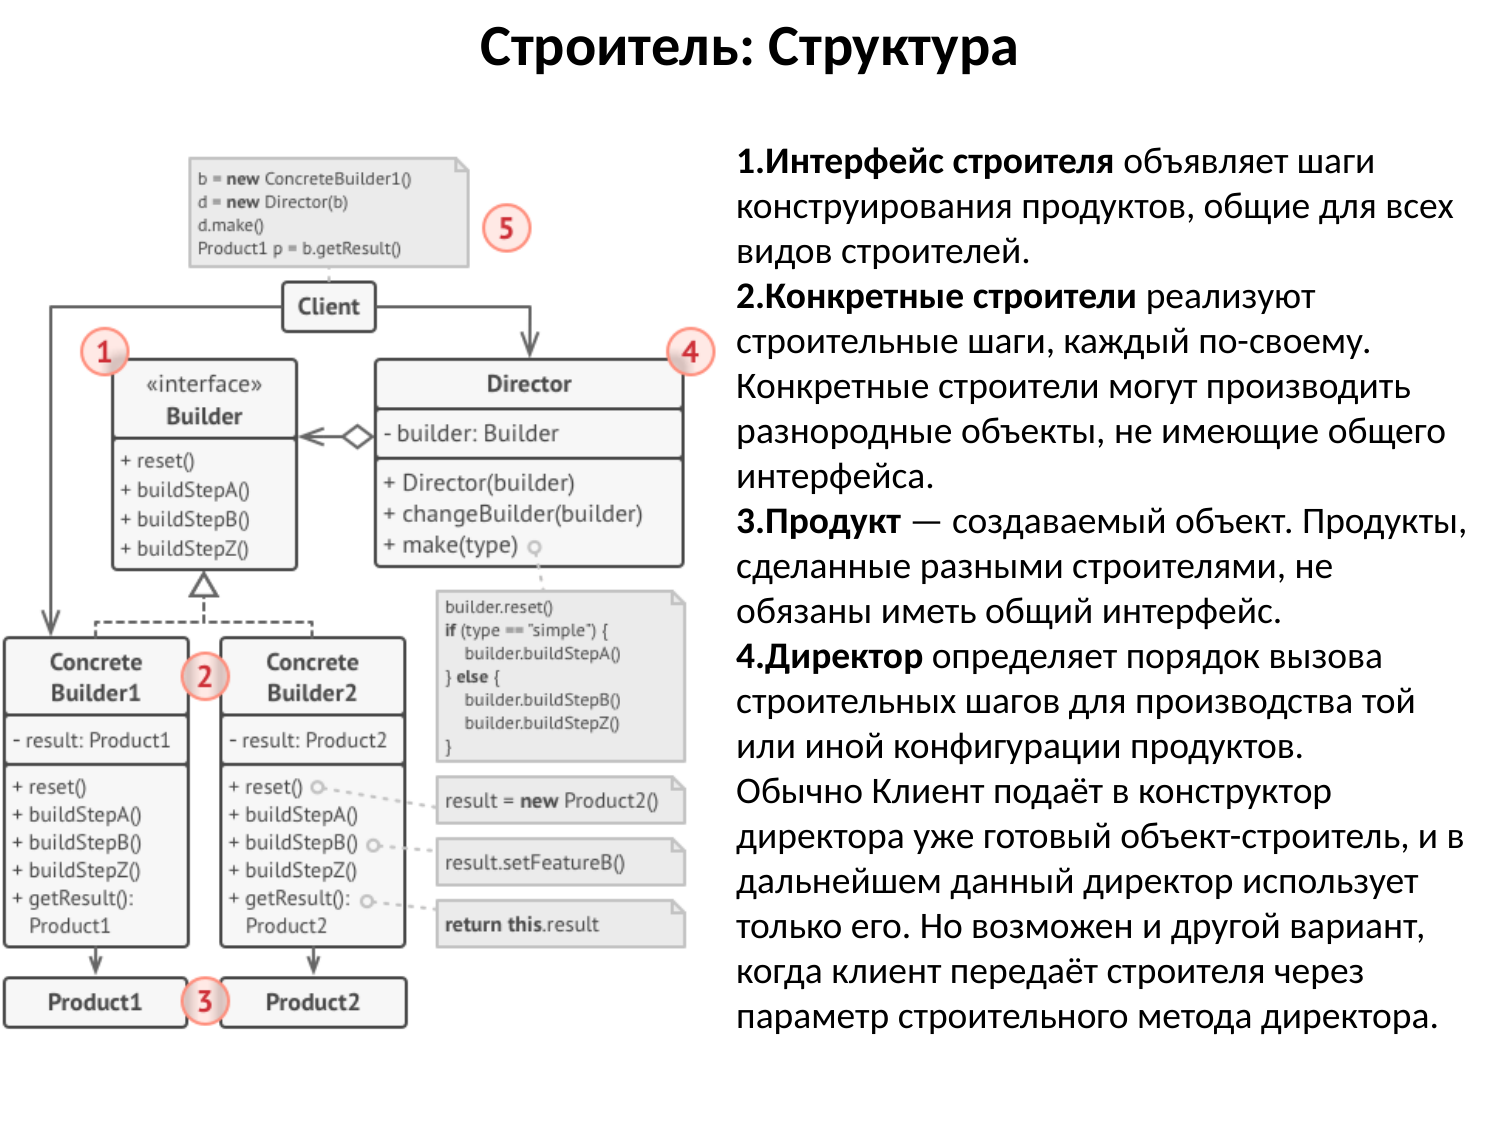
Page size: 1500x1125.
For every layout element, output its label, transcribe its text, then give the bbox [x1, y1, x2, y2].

text_box 1.Интерфейс строителя объявляет шаги конструирования продуктов, общие для всех видов строителей. 2.Конкретные строители реализуют строительные шаги, каждый по-своему. Конкретные строители могут производить разнородные объекты, не имеющие общего интерфейса. 3.Продукт — создаваемый объект. Продукты, сделанные разными строителями, не обязаны иметь общий интерфейс. 4.Директор определяет порядок вызова строительных шагов для производства той или иной конфигурации продуктов. Обычно Клиент подаёт в конструктор директора уже готовый объект-строитель, и в дальнейшем данный директор использует только его. Но возможен и другой вариант, когда клиент передаёт строителя через параметр строительного метода директора. [721, 128, 1486, 1043]
picture [0, 137, 722, 1043]
text_box Строитель: Структура [465, 0, 1035, 85]
